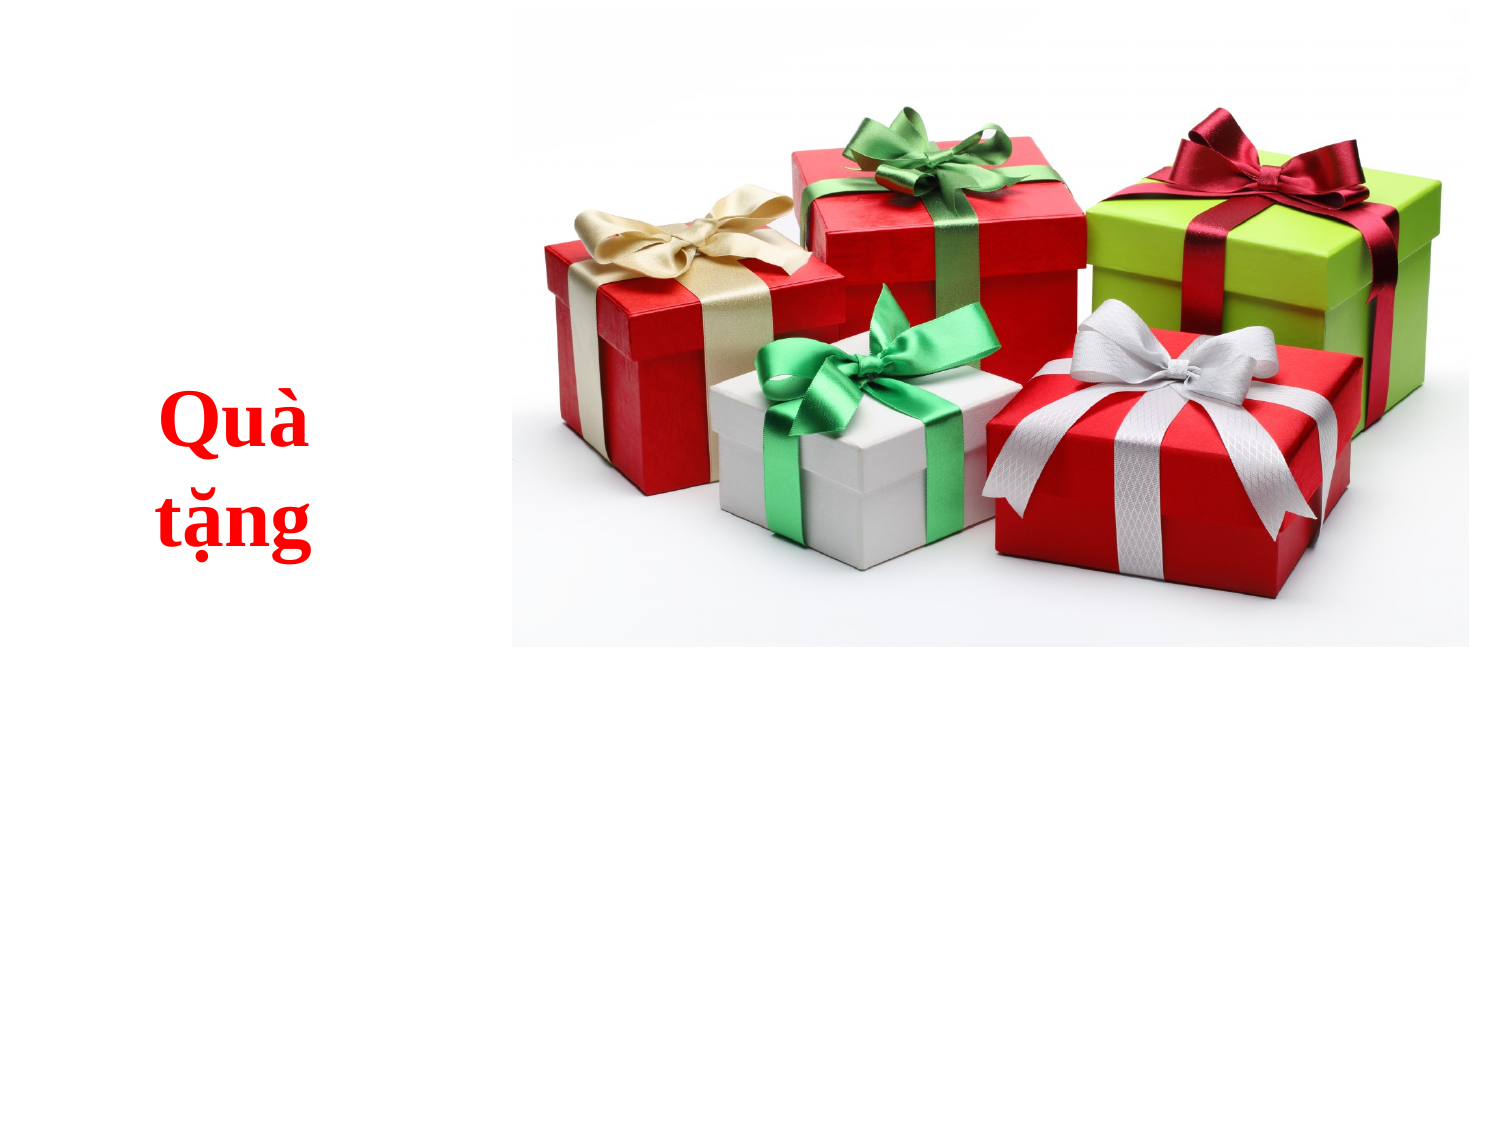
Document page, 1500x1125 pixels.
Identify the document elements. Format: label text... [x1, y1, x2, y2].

picture [512, 9, 1469, 648]
text_box Quà tặng [75, 355, 392, 571]
